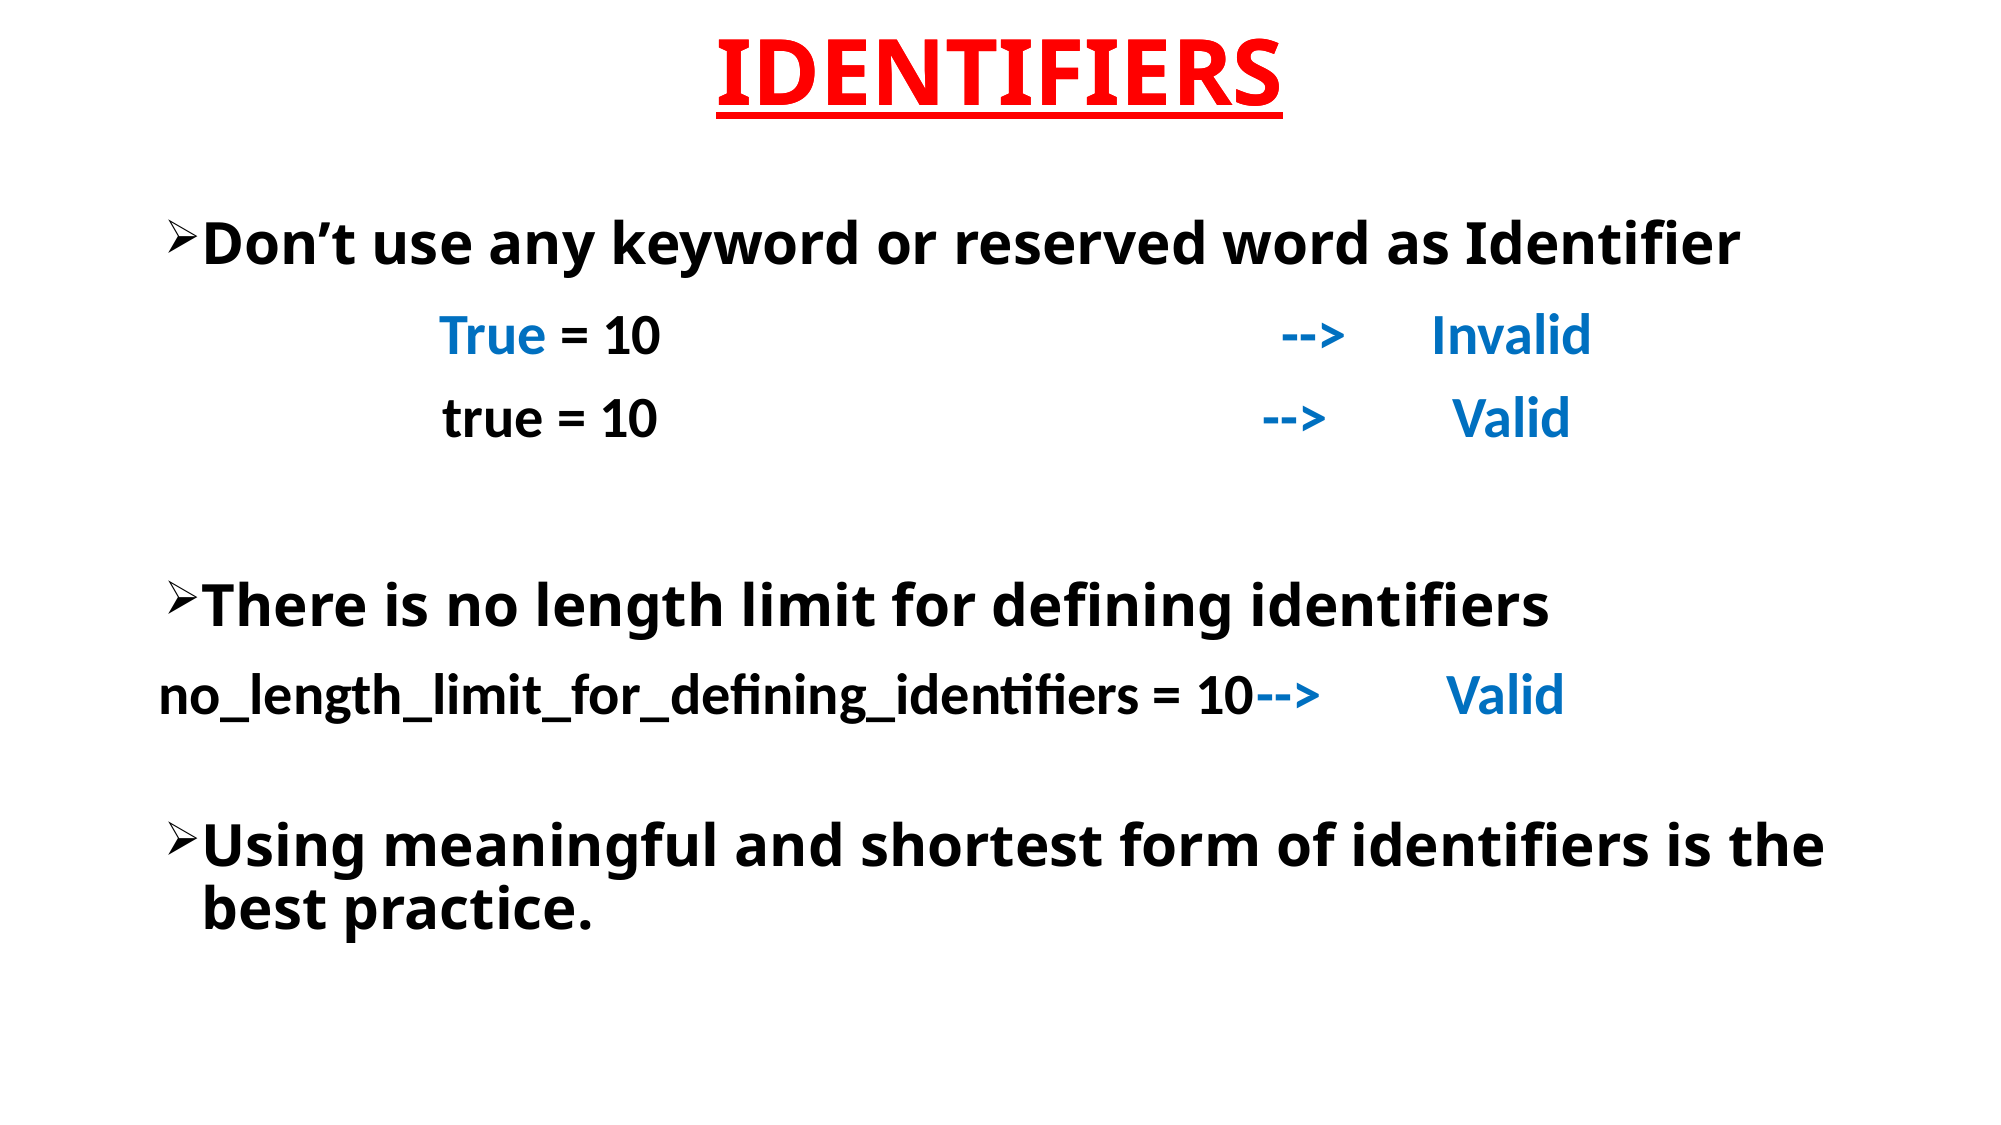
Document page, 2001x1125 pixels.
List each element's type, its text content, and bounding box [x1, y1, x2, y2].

text_box --> Valid [999, 657, 1863, 808]
text_box Don’t use any keyword or reserved word as Identifier [149, 207, 1875, 297]
text_box IDENTIFIERS [137, 17, 1863, 134]
text_box Using meaningful and shortest form of identifiers is the best practice. [149, 808, 1875, 994]
text_box --> Invalid --> Valid [1012, 296, 1863, 568]
text_box True = 10 true = 10 [125, 296, 976, 633]
text_box There is no length limit for defining identifiers [149, 568, 1875, 658]
text_box no_length_limit_for_defining_identifiers = 10 [125, 657, 999, 994]
